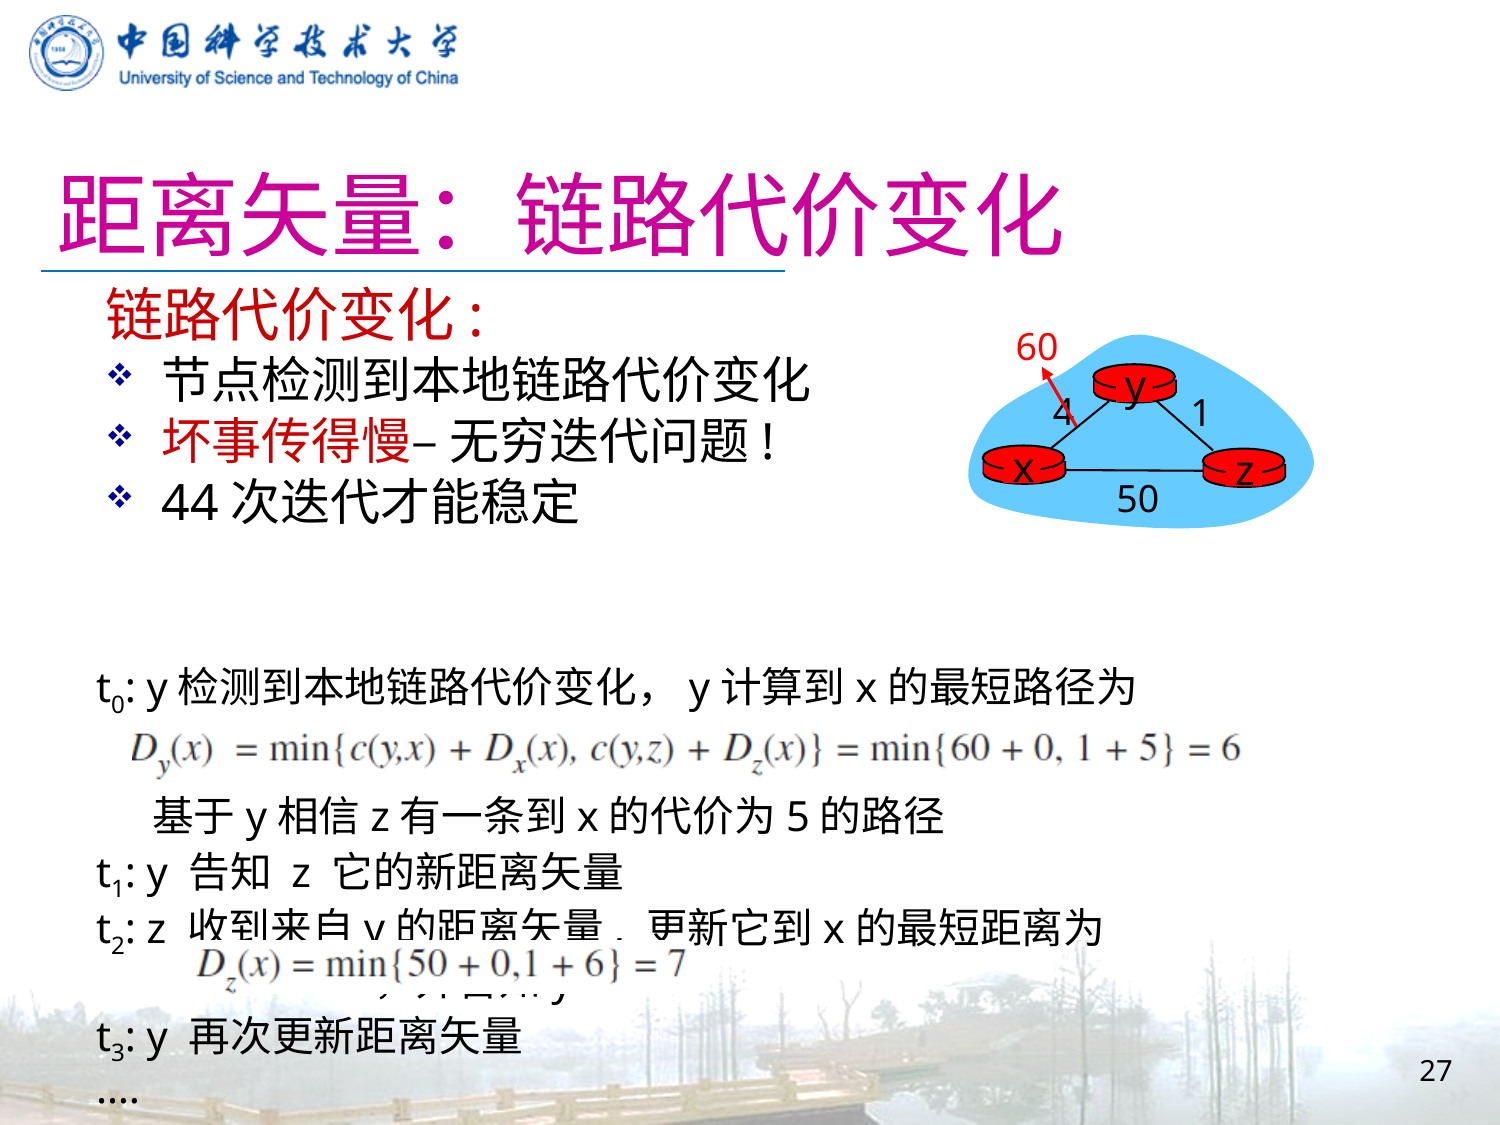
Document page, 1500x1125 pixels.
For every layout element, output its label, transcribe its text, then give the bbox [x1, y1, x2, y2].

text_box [957, 315, 1317, 532]
picture [194, 940, 689, 994]
slide_number 27 [1154, 1023, 1468, 1100]
picture [132, 697, 1246, 793]
text_box y [0, 940, 1500, 1125]
text_box 链路代价变化: 节点检测到本地链路代价变化 坏事传得慢– 无穷迭代问题! 44次迭代才能稳定 [90, 281, 889, 656]
text_box t0: y检测到本地链路代价变化，y计算到x的最短路径为 基于y相信z有一条到x的代价为5的路径 t1: y 告知 z 它的新距离矢量 t2: z 收到来自y的距离矢量, 更新它到x的最短距离为 ，并告知y t3: y 再次更新距离矢量 …. [81, 656, 1457, 1071]
title 距离矢量：链路代价变化 [40, 34, 1468, 276]
picture [29, 15, 461, 91]
